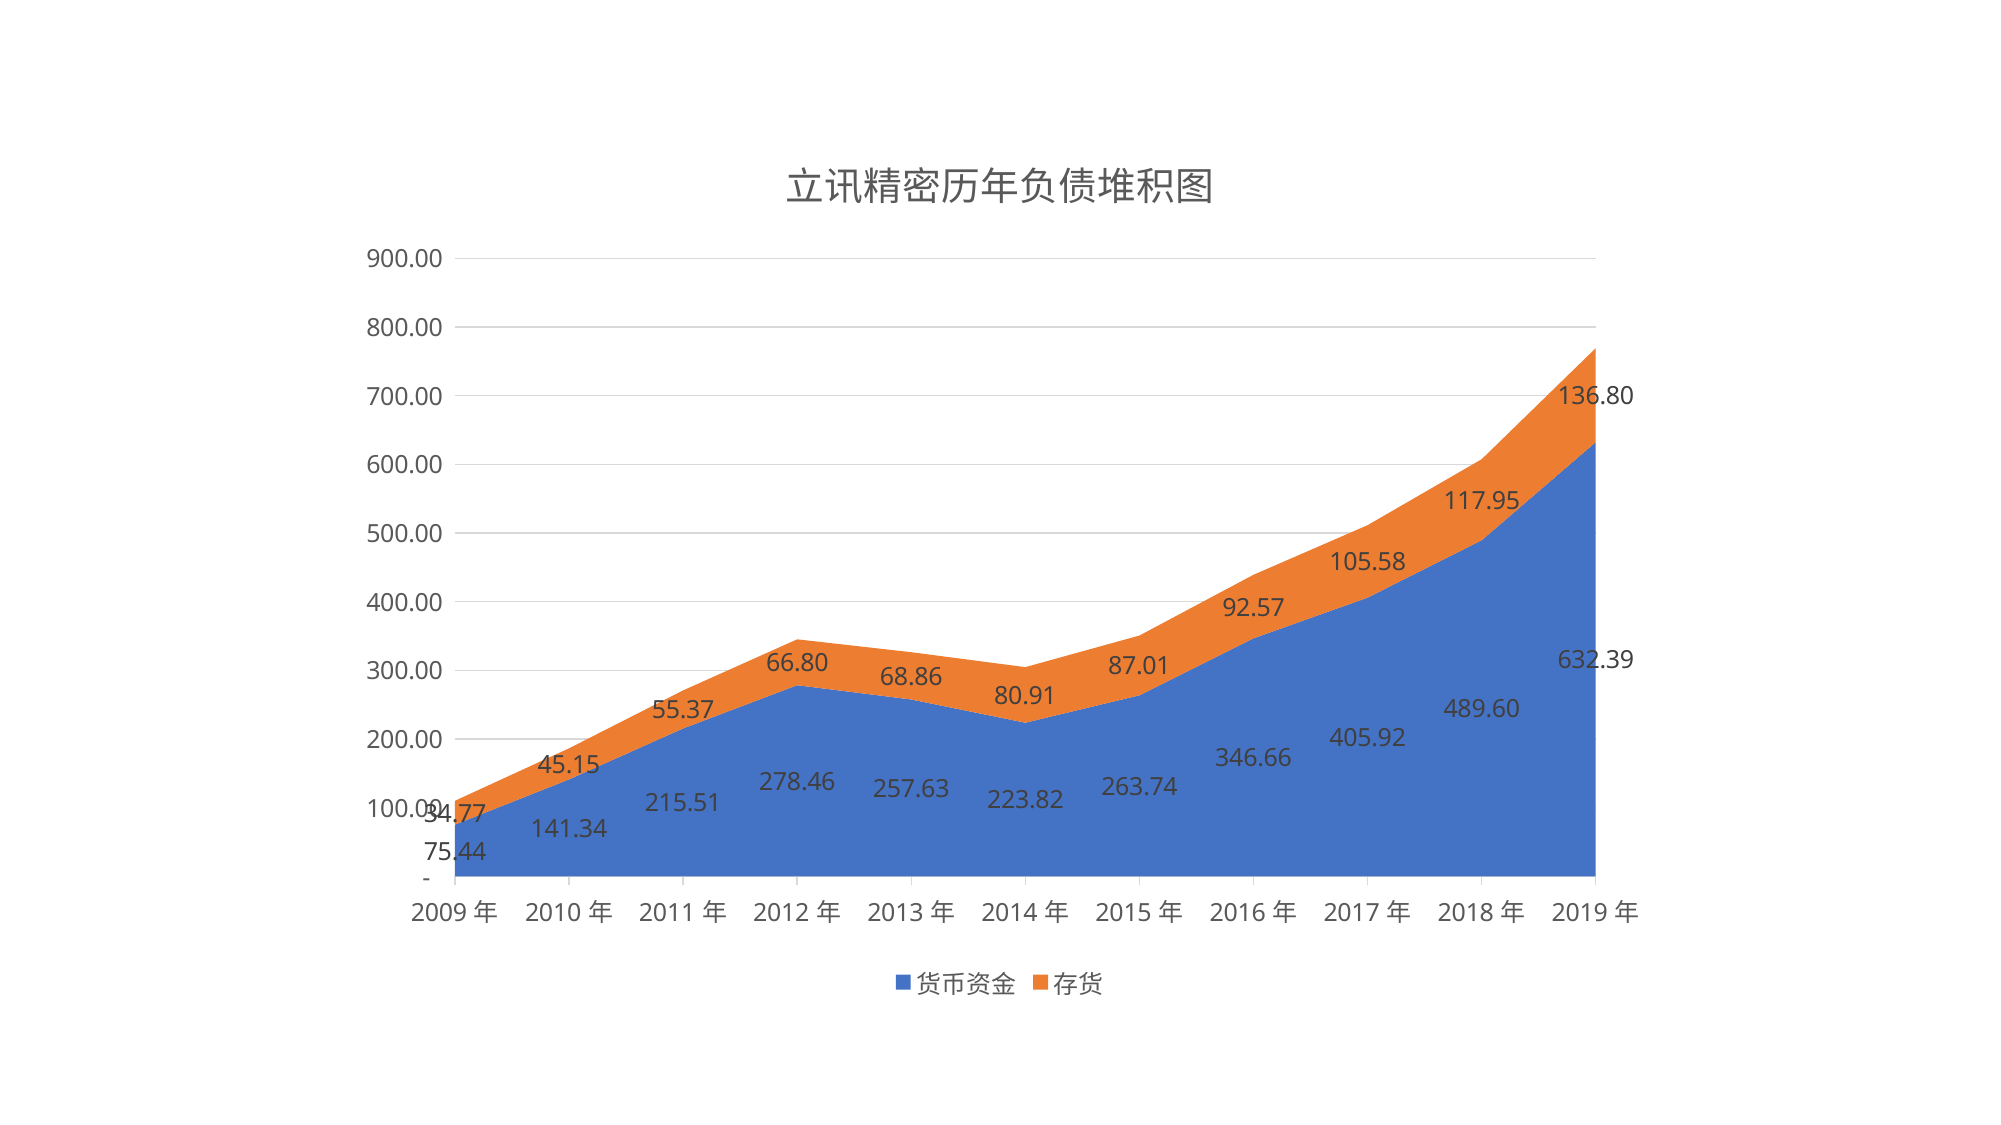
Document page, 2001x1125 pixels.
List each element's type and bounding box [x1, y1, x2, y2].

chart [333, 117, 1667, 1007]
